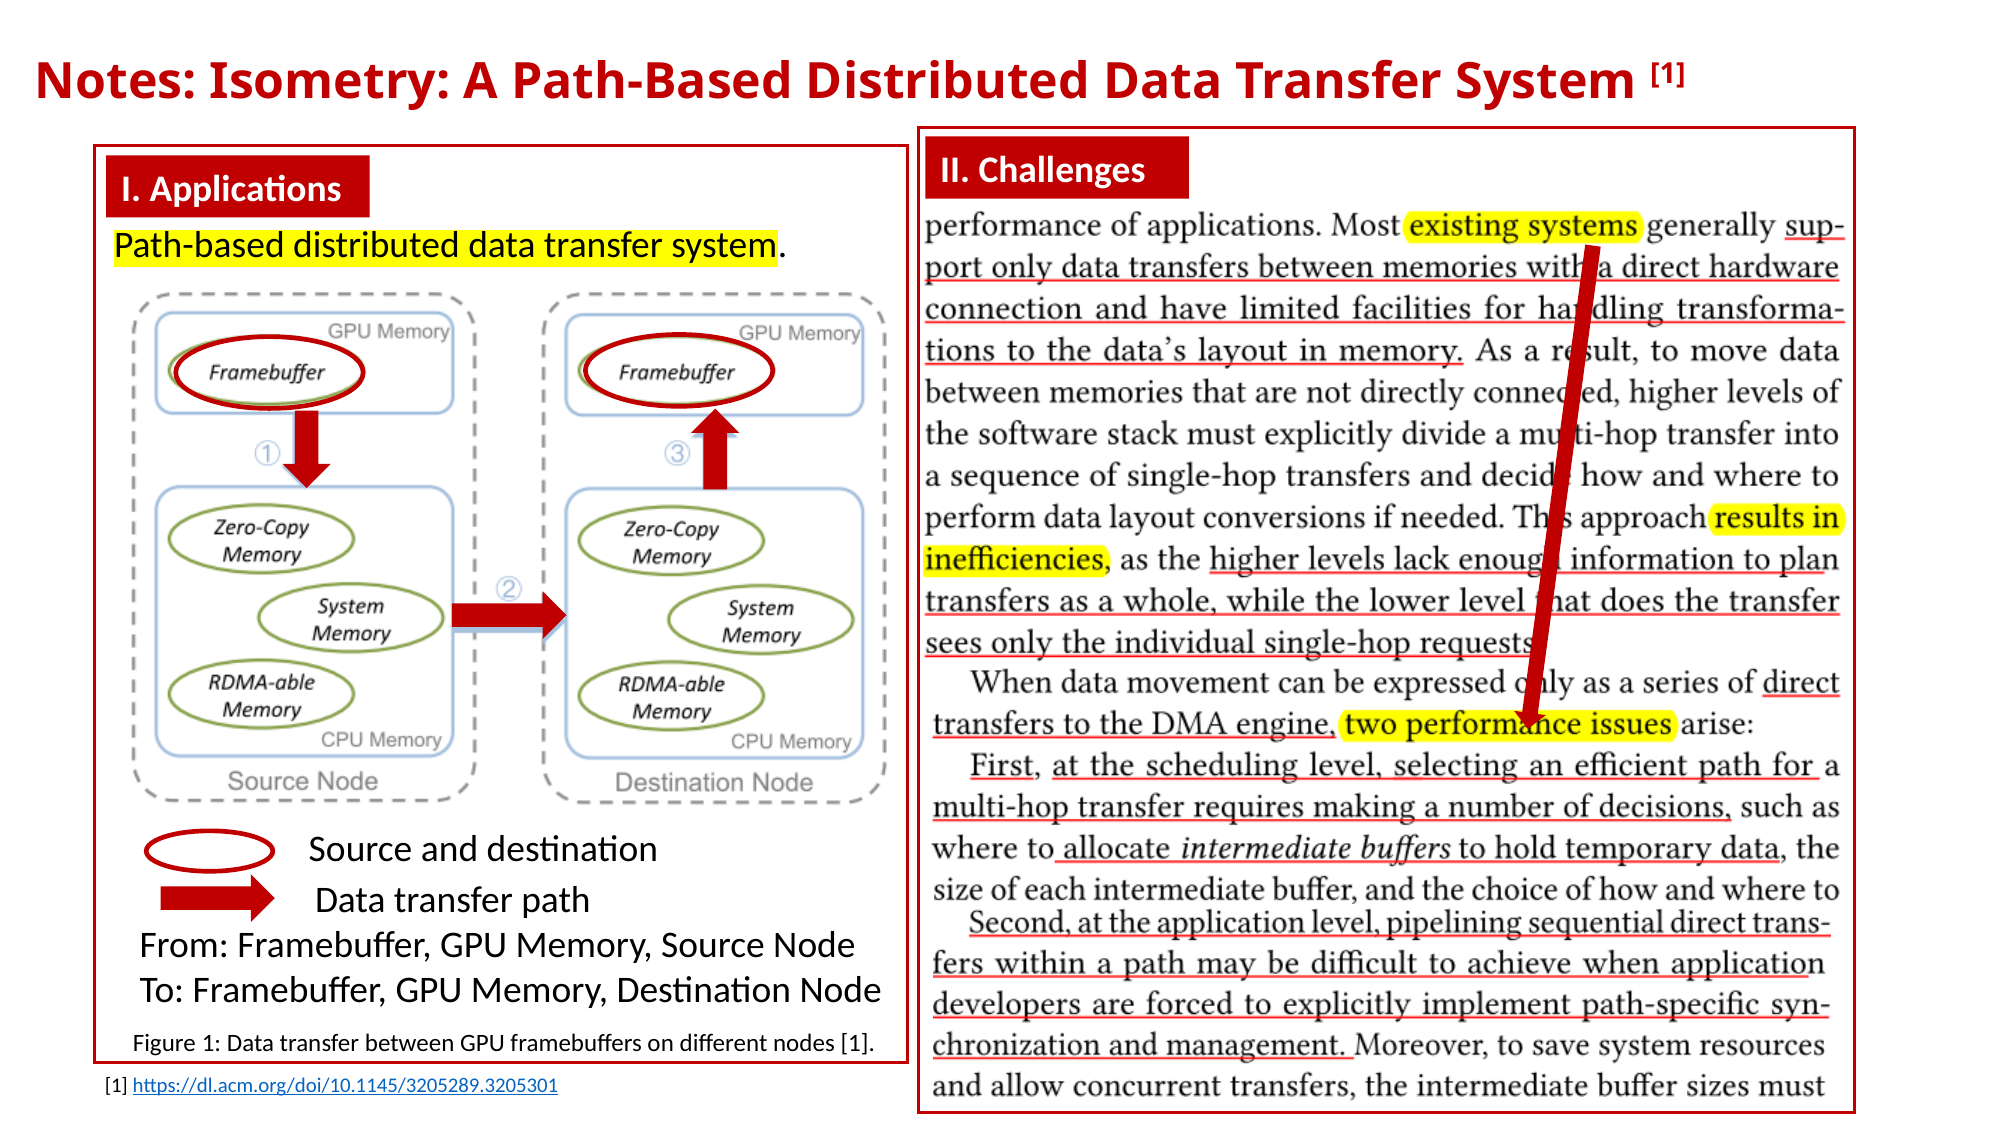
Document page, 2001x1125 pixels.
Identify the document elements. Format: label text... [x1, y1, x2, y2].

title Notes: Isometry: A Path-Based Distributed Data Transfer System [1] [19, 10, 1860, 154]
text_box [111, 270, 902, 823]
text_box [1] https://dl.acm.org/doi/10.1145/3205289.3205301 [90, 1064, 642, 1105]
picture [923, 206, 1848, 1108]
text_box [93, 145, 909, 1064]
text_box [918, 127, 1855, 1113]
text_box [124, 816, 916, 1019]
